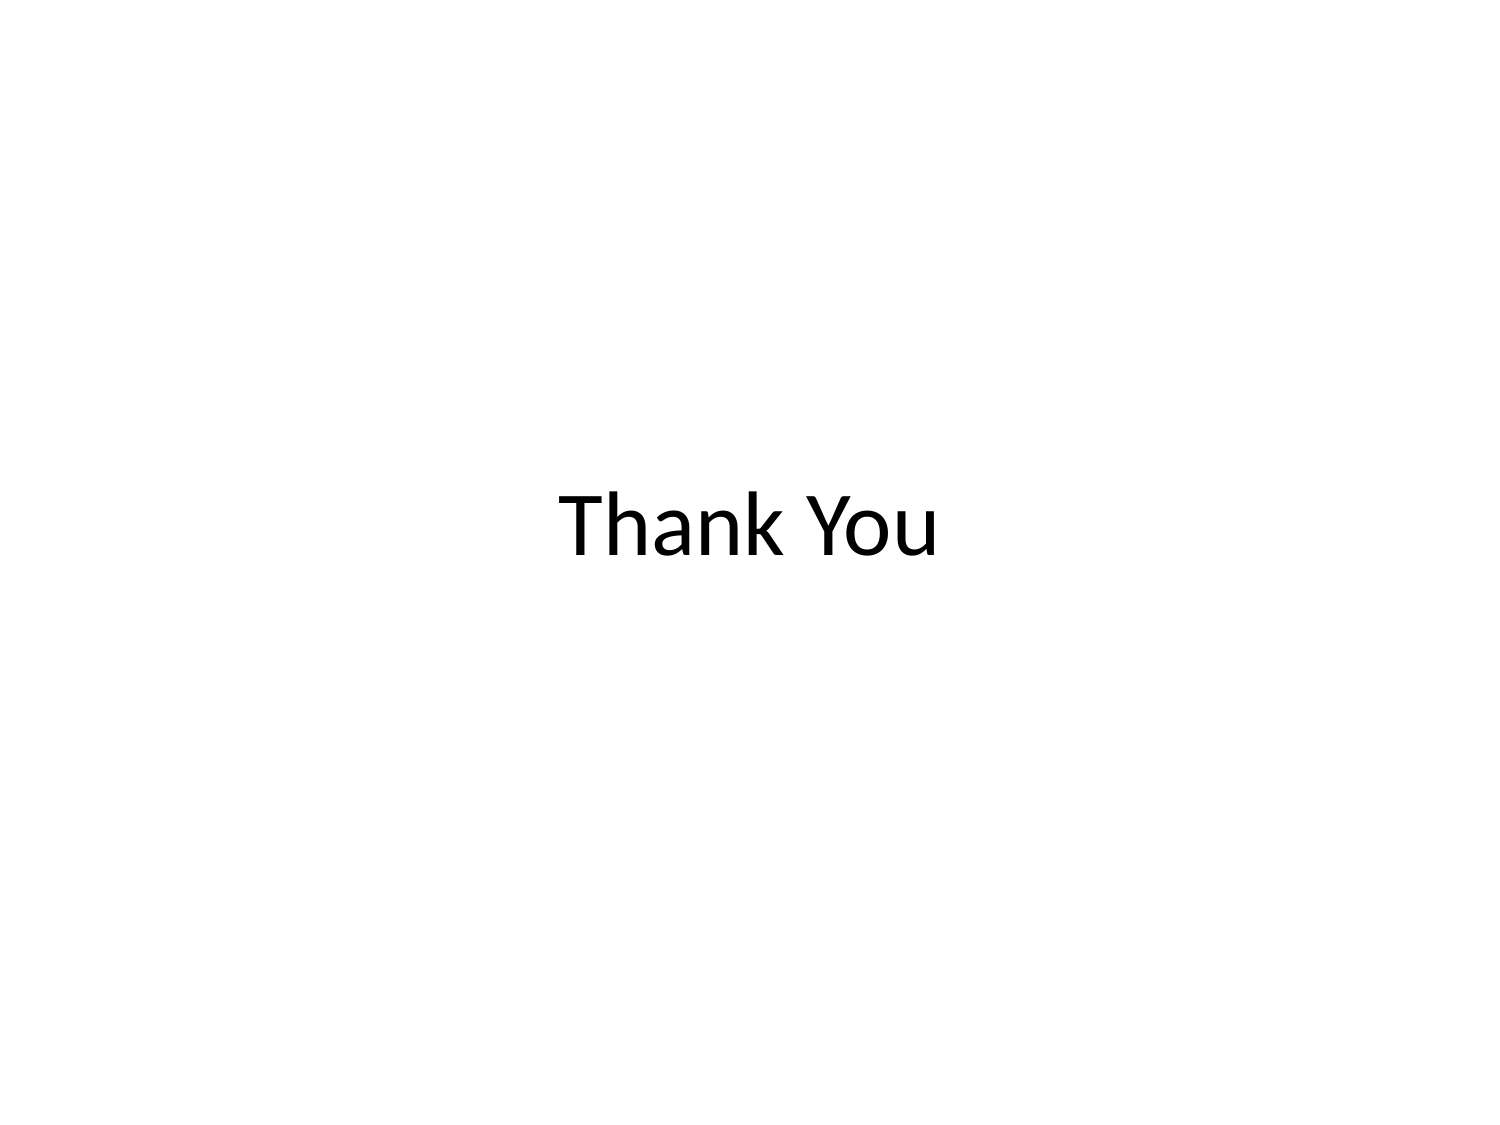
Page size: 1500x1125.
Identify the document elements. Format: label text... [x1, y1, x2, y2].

title Thank You [75, 425, 1425, 613]
